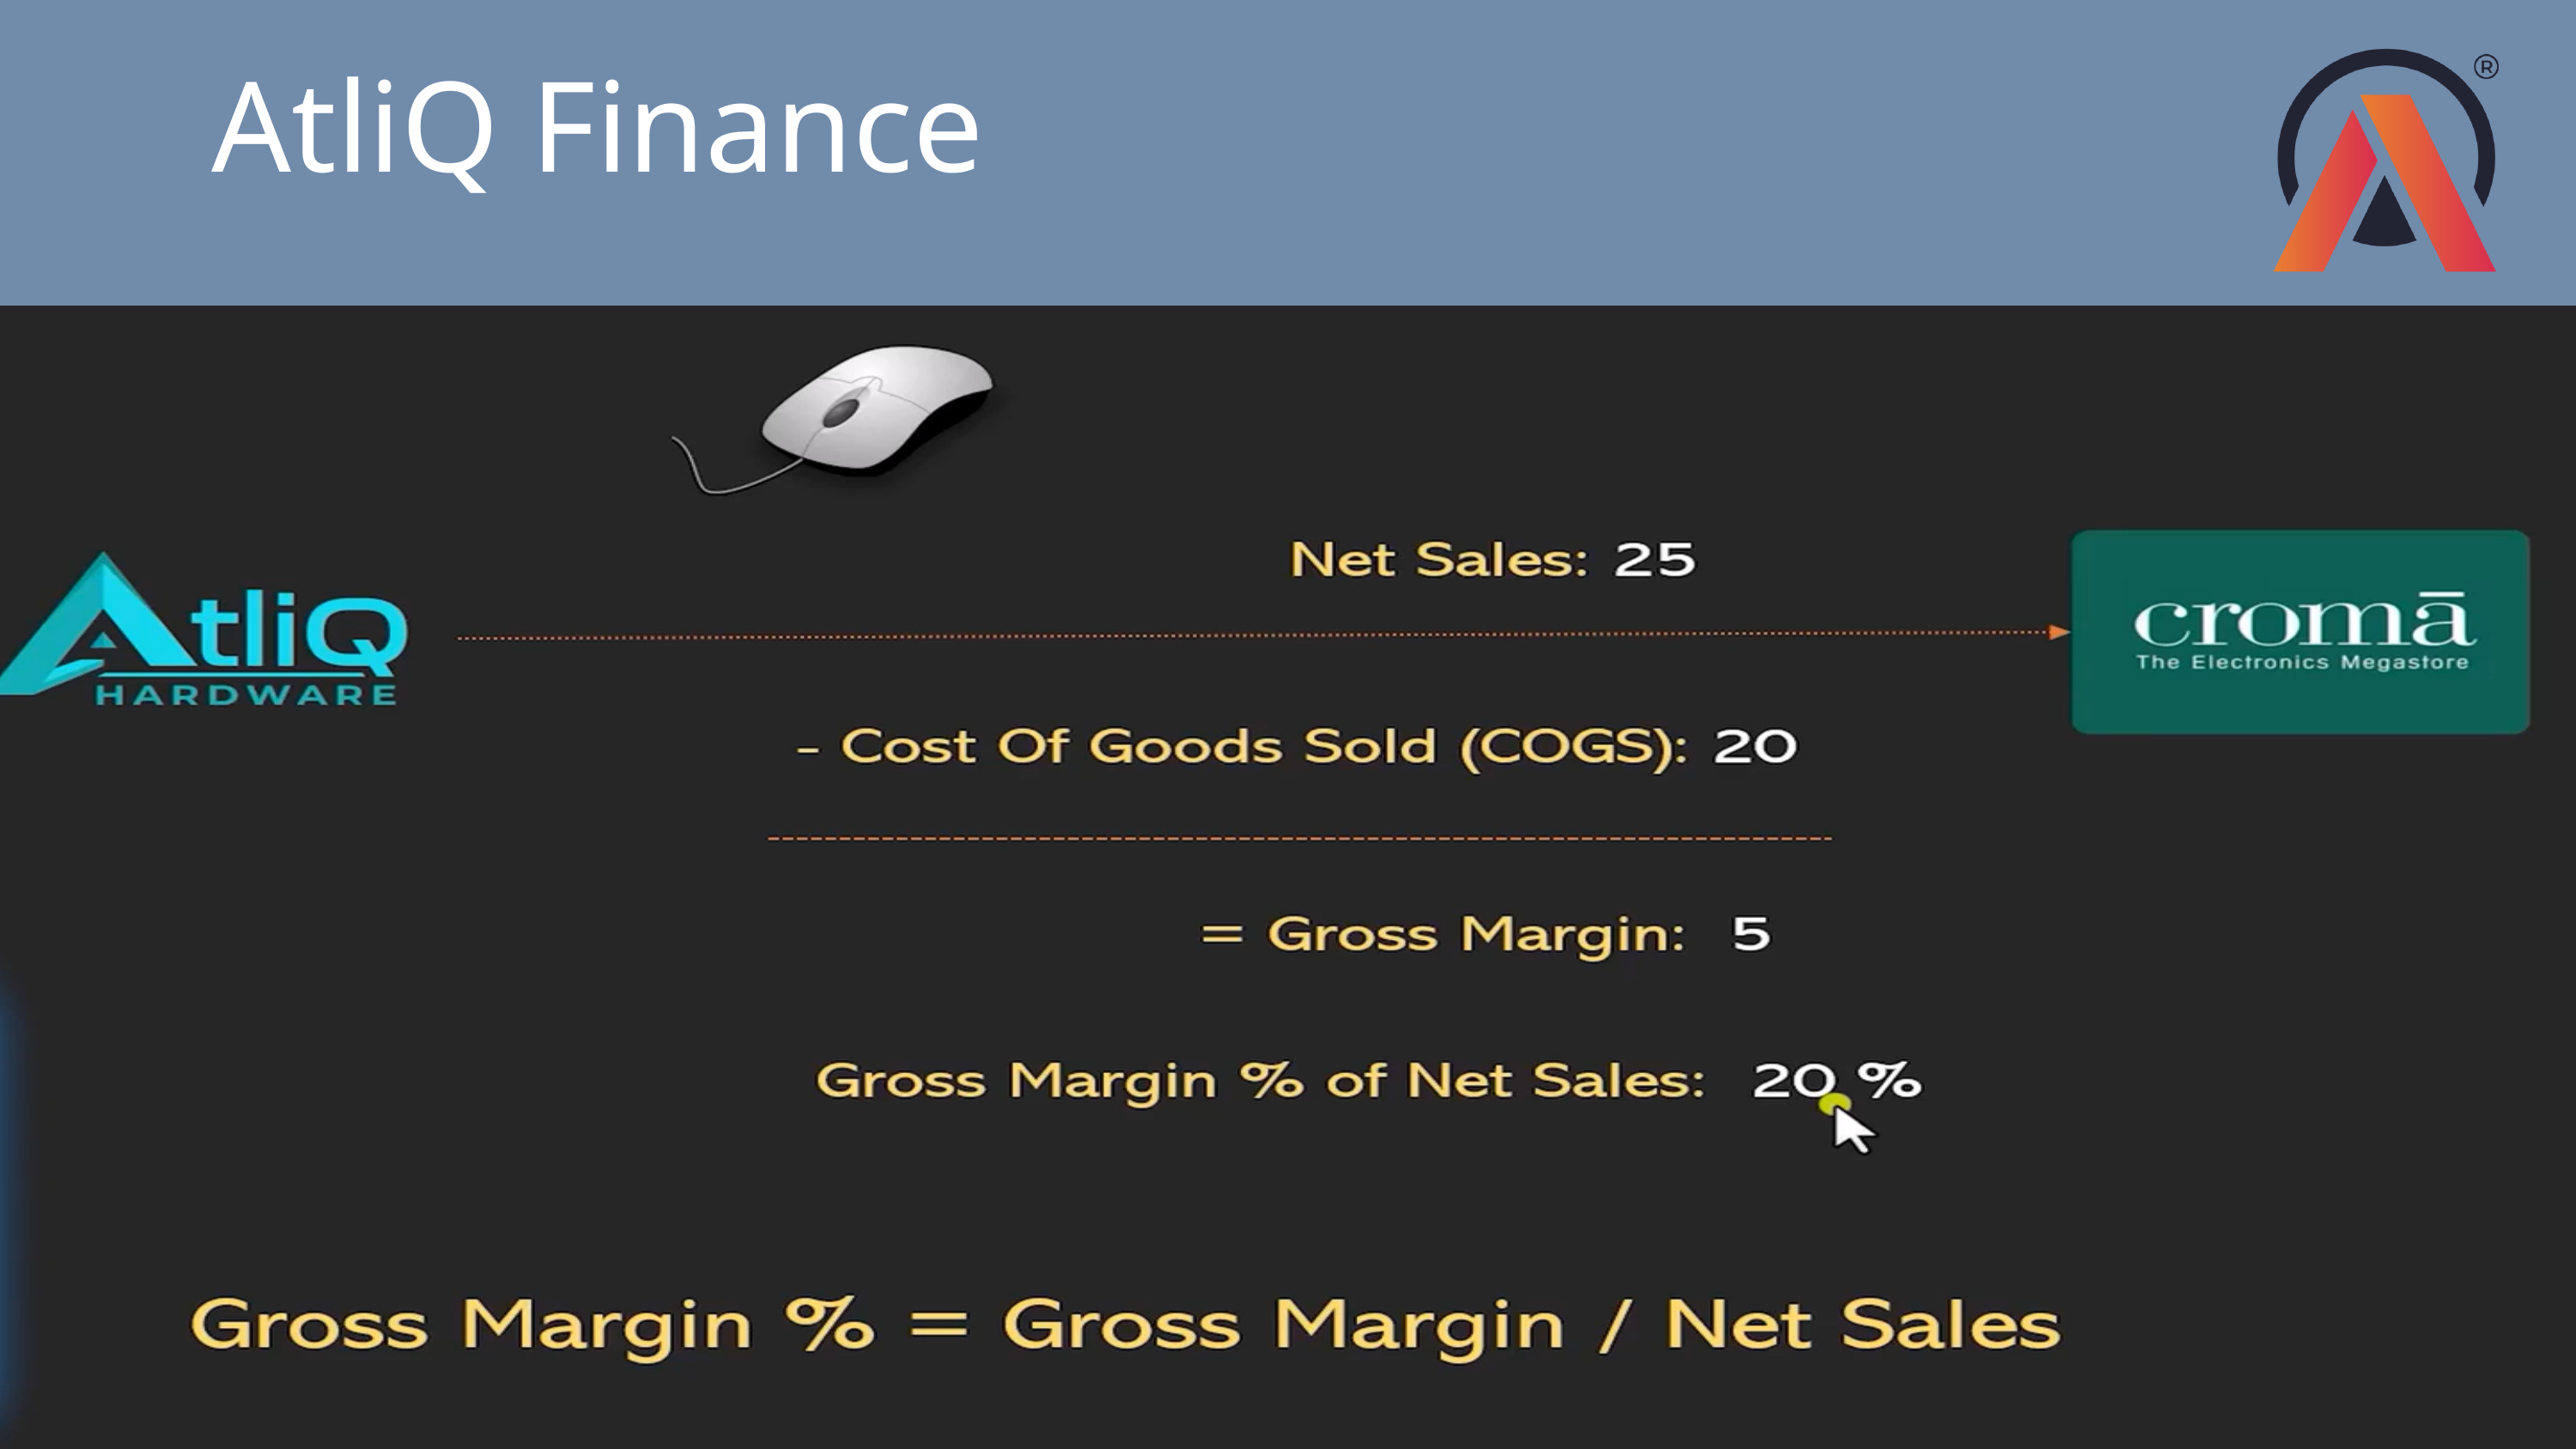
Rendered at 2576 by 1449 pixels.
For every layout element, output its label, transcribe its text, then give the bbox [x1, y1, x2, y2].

text_box AtliQ Finance [0, 33, 1233, 197]
text_box [2269, 43, 2506, 274]
picture [0, 306, 2576, 1449]
